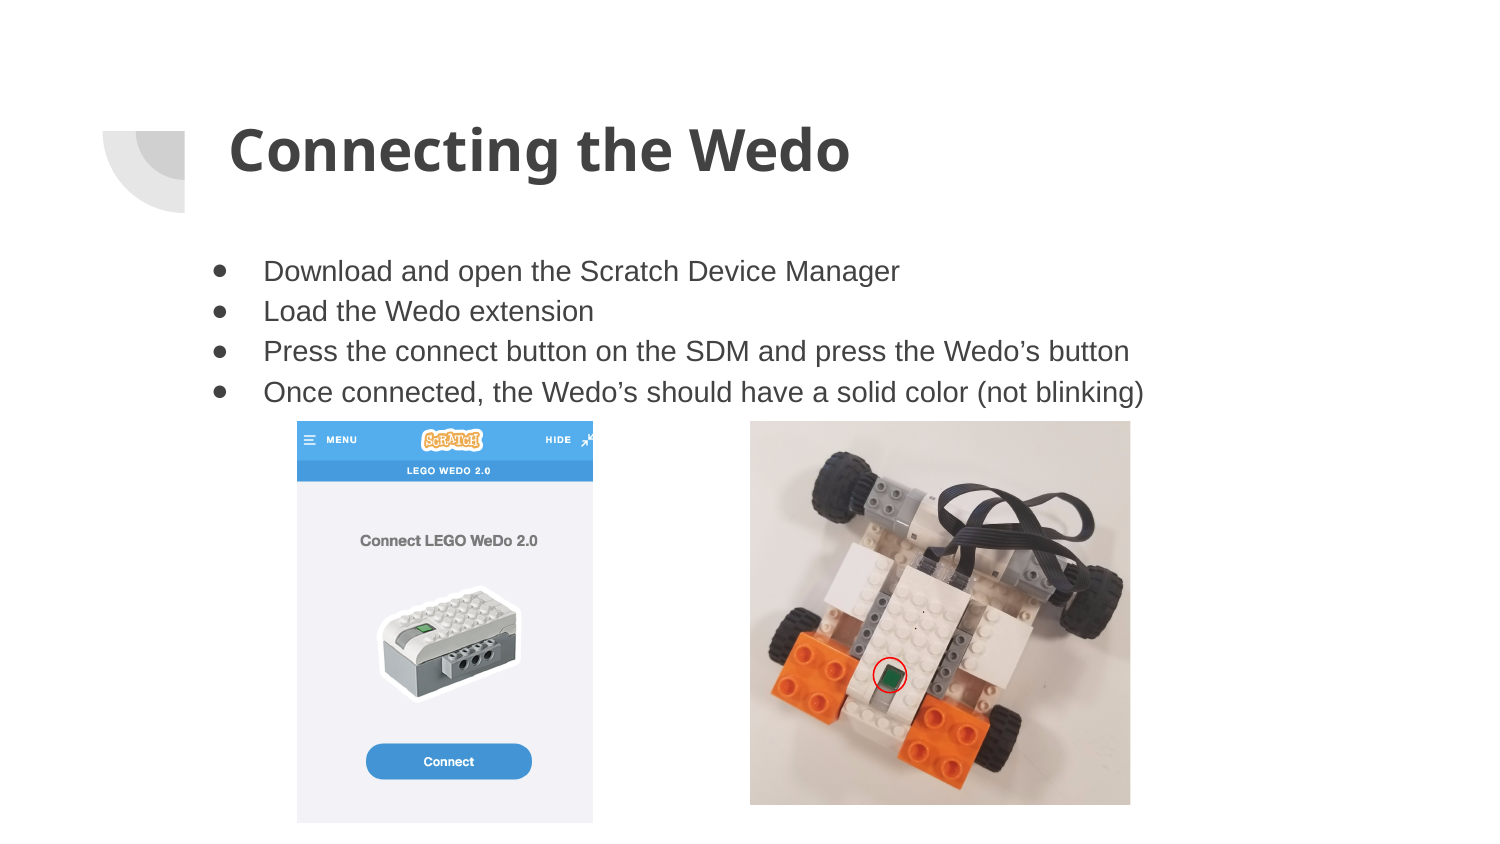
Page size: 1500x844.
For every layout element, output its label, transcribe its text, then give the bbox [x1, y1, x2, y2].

title Connecting the Wedo [213, 98, 1368, 263]
picture [297, 421, 593, 823]
list Download and open the Scratch Device Manager Load the Wedo extension Press the connect button on the SDM and press the Wedo’s button Once connected, the Wedo’s should have a solid color (not blinking) [173, 232, 1327, 650]
picture [749, 421, 1131, 806]
